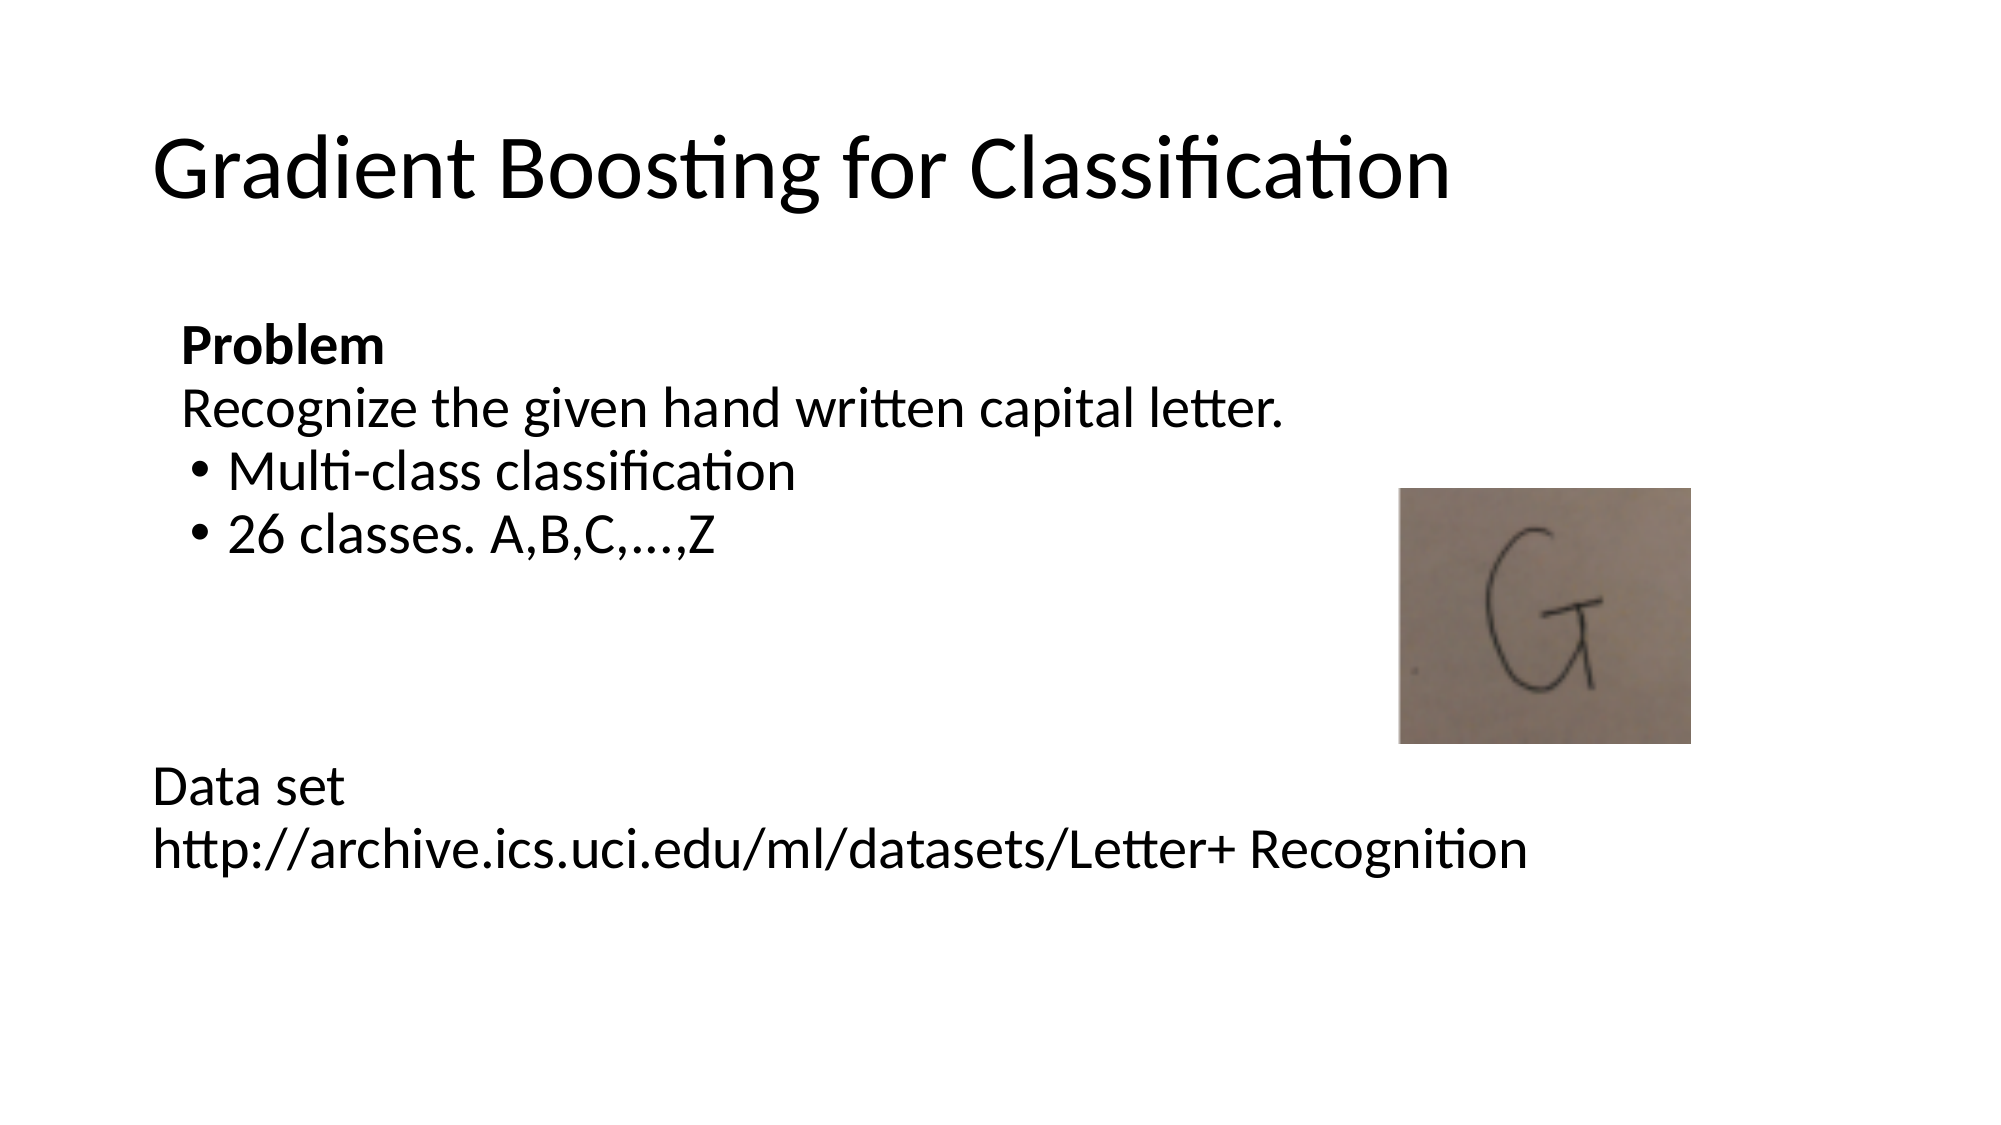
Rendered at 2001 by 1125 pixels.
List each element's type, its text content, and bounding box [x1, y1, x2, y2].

picture [1396, 487, 1691, 745]
list Problem Recognize the given hand written capital letter. Multi-class classification 26 classes. A,B,C,...,Z Data set http://archive.ics.uci.edu/ml/datasets/Letter+ Recognition [137, 299, 1863, 1014]
title Gradient Boosting for Classification [137, 59, 1863, 278]
